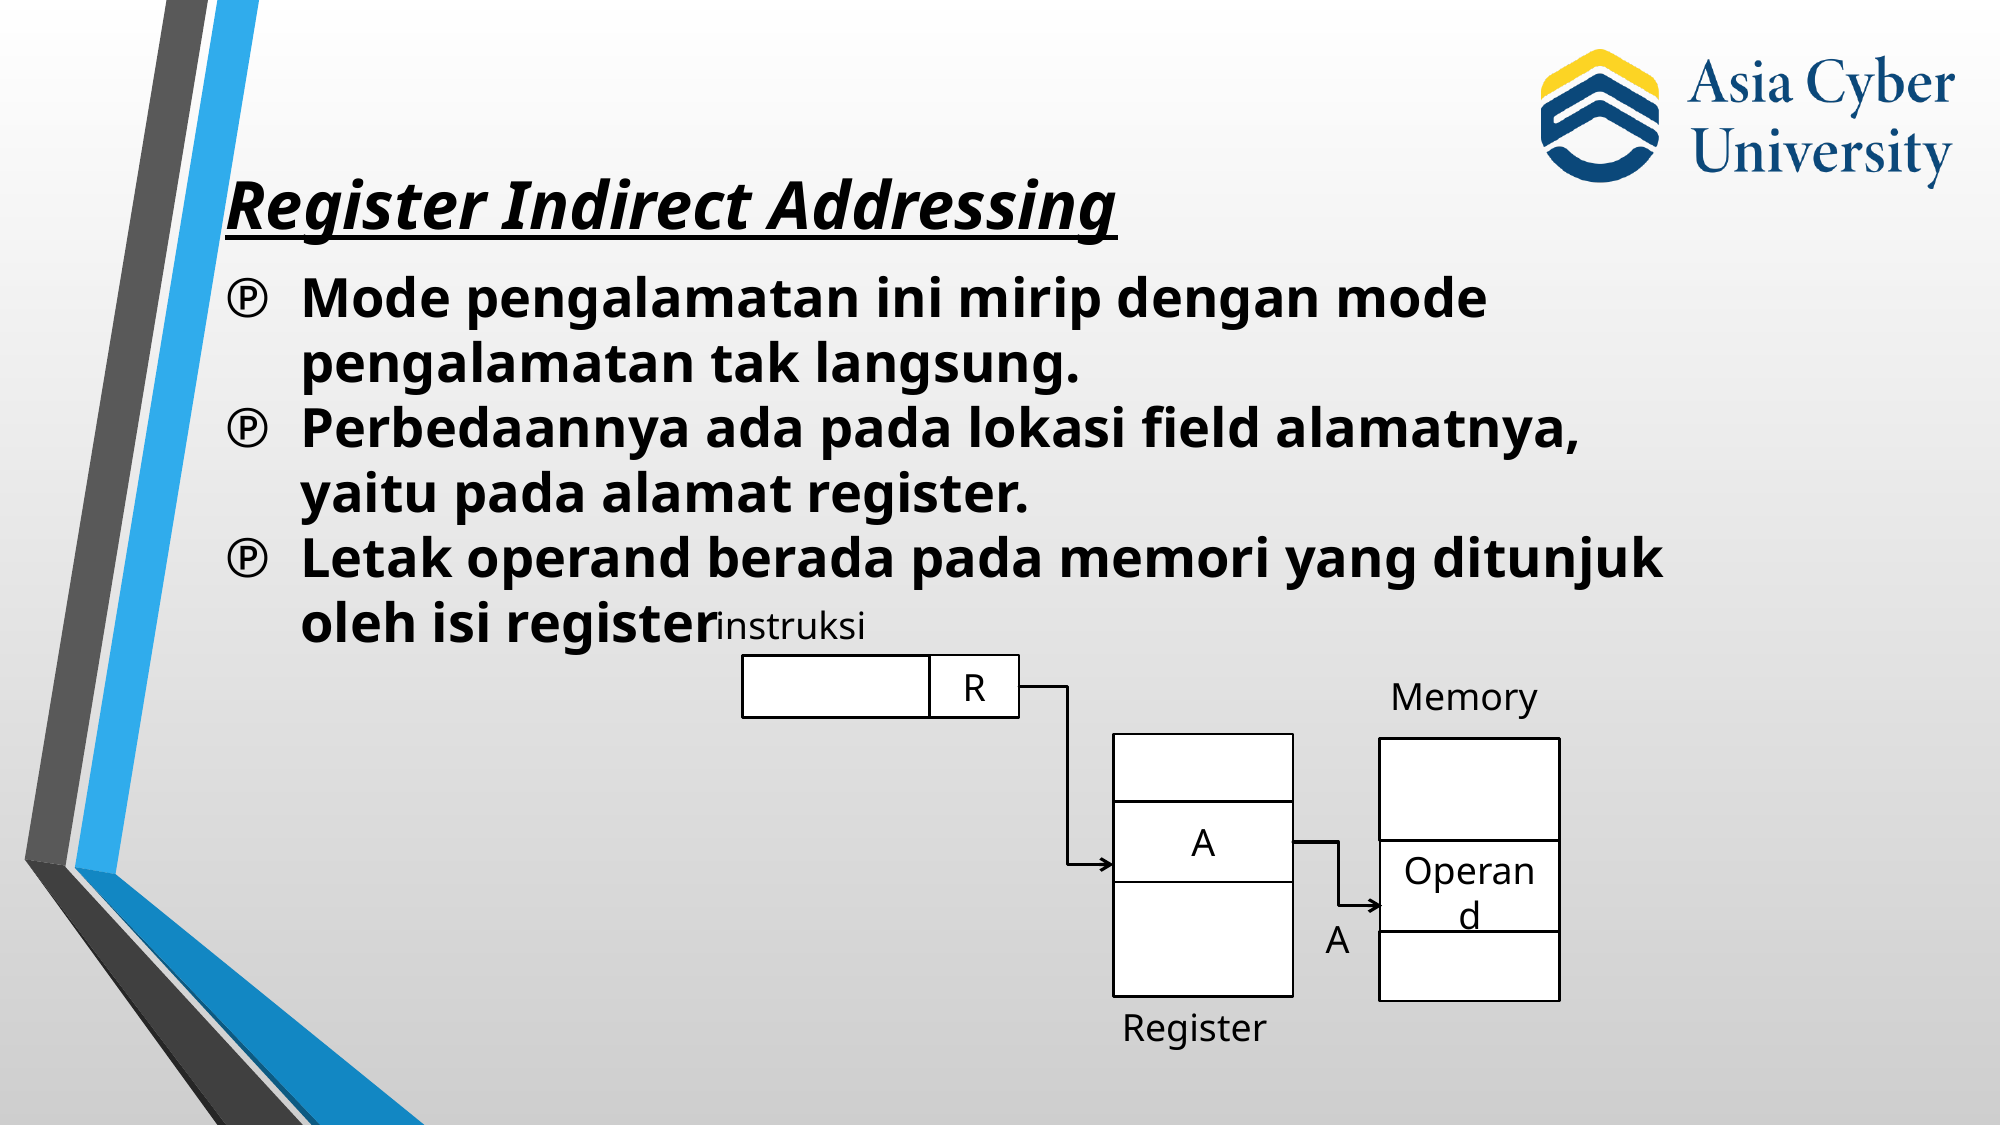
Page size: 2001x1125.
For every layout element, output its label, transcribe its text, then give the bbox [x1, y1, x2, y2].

text_box Memory [1375, 665, 1553, 725]
text_box R [928, 654, 1020, 719]
picture [1540, 49, 1955, 189]
text_box [741, 654, 928, 719]
text_box [1114, 733, 1294, 800]
text_box A [1310, 908, 1365, 969]
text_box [1292, 841, 1383, 906]
text_box instruksi [700, 594, 882, 655]
text_box [1378, 737, 1561, 841]
text_box Operand [1379, 839, 1561, 930]
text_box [1018, 686, 1114, 865]
text_box Register Indirect Addressing [210, 155, 1211, 251]
text_box [1378, 930, 1561, 1002]
text_box A [1112, 800, 1294, 881]
text_box Register [1107, 996, 1283, 1057]
text_box Mode pengalamatan ini mirip dengan mode pengalamatan tak langsung. Perbedaannya ada pada lokasi field alamatnya, yaitu pada alamat register. Letak operand berada pada memori yang ditunjuk oleh isi register [210, 256, 1701, 661]
text_box [1112, 881, 1294, 998]
